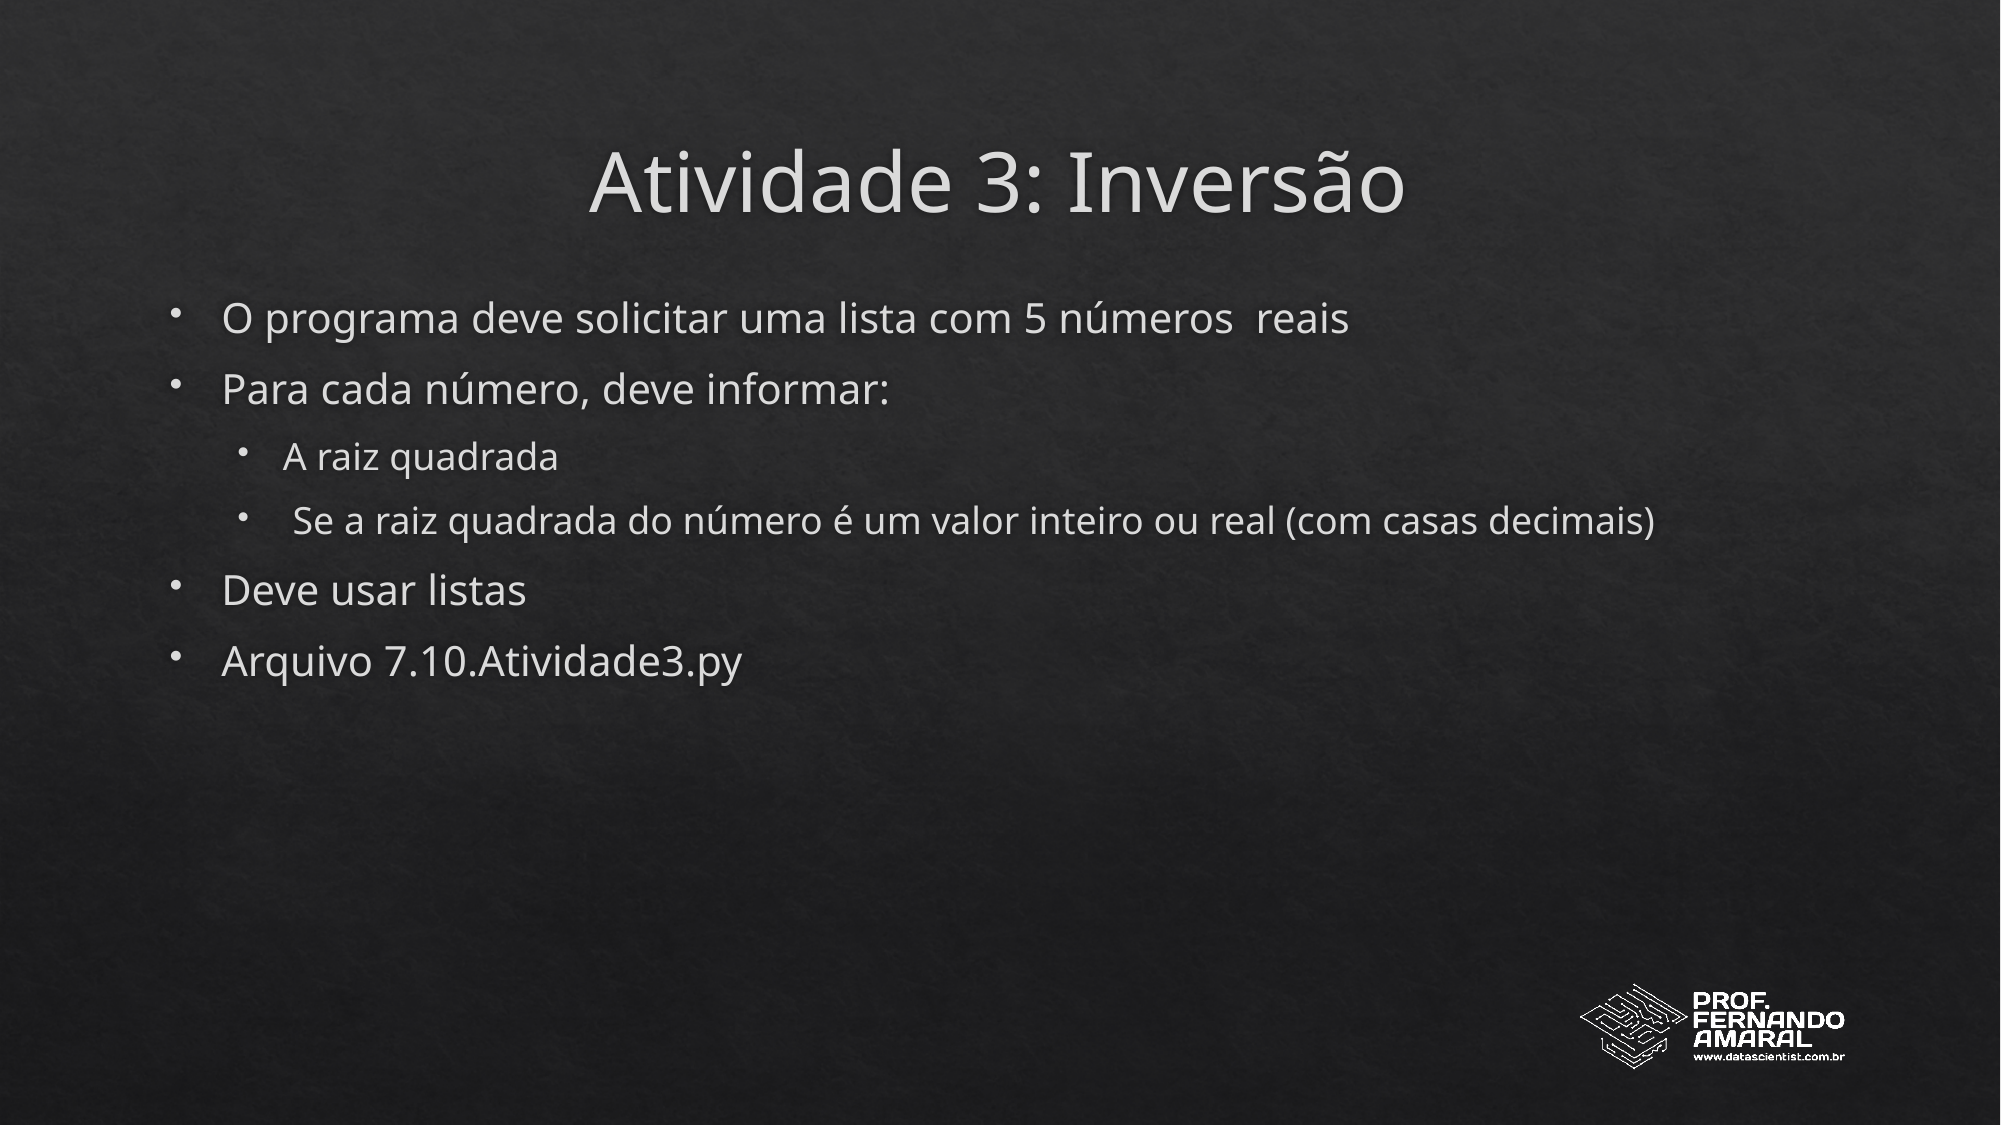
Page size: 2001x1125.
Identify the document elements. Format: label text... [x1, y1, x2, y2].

picture [1572, 978, 1852, 1074]
title Atividade 3: Inversão [149, 99, 1849, 260]
list O programa deve solicitar uma lista com 5 números reais Para cada número, deve informar: A raiz quadrada Se a raiz quadrada do número é um valor inteiro ou real (com casas decimais) Deve usar listas Arquivo 7.10.Atividade3.py [149, 284, 1849, 950]
